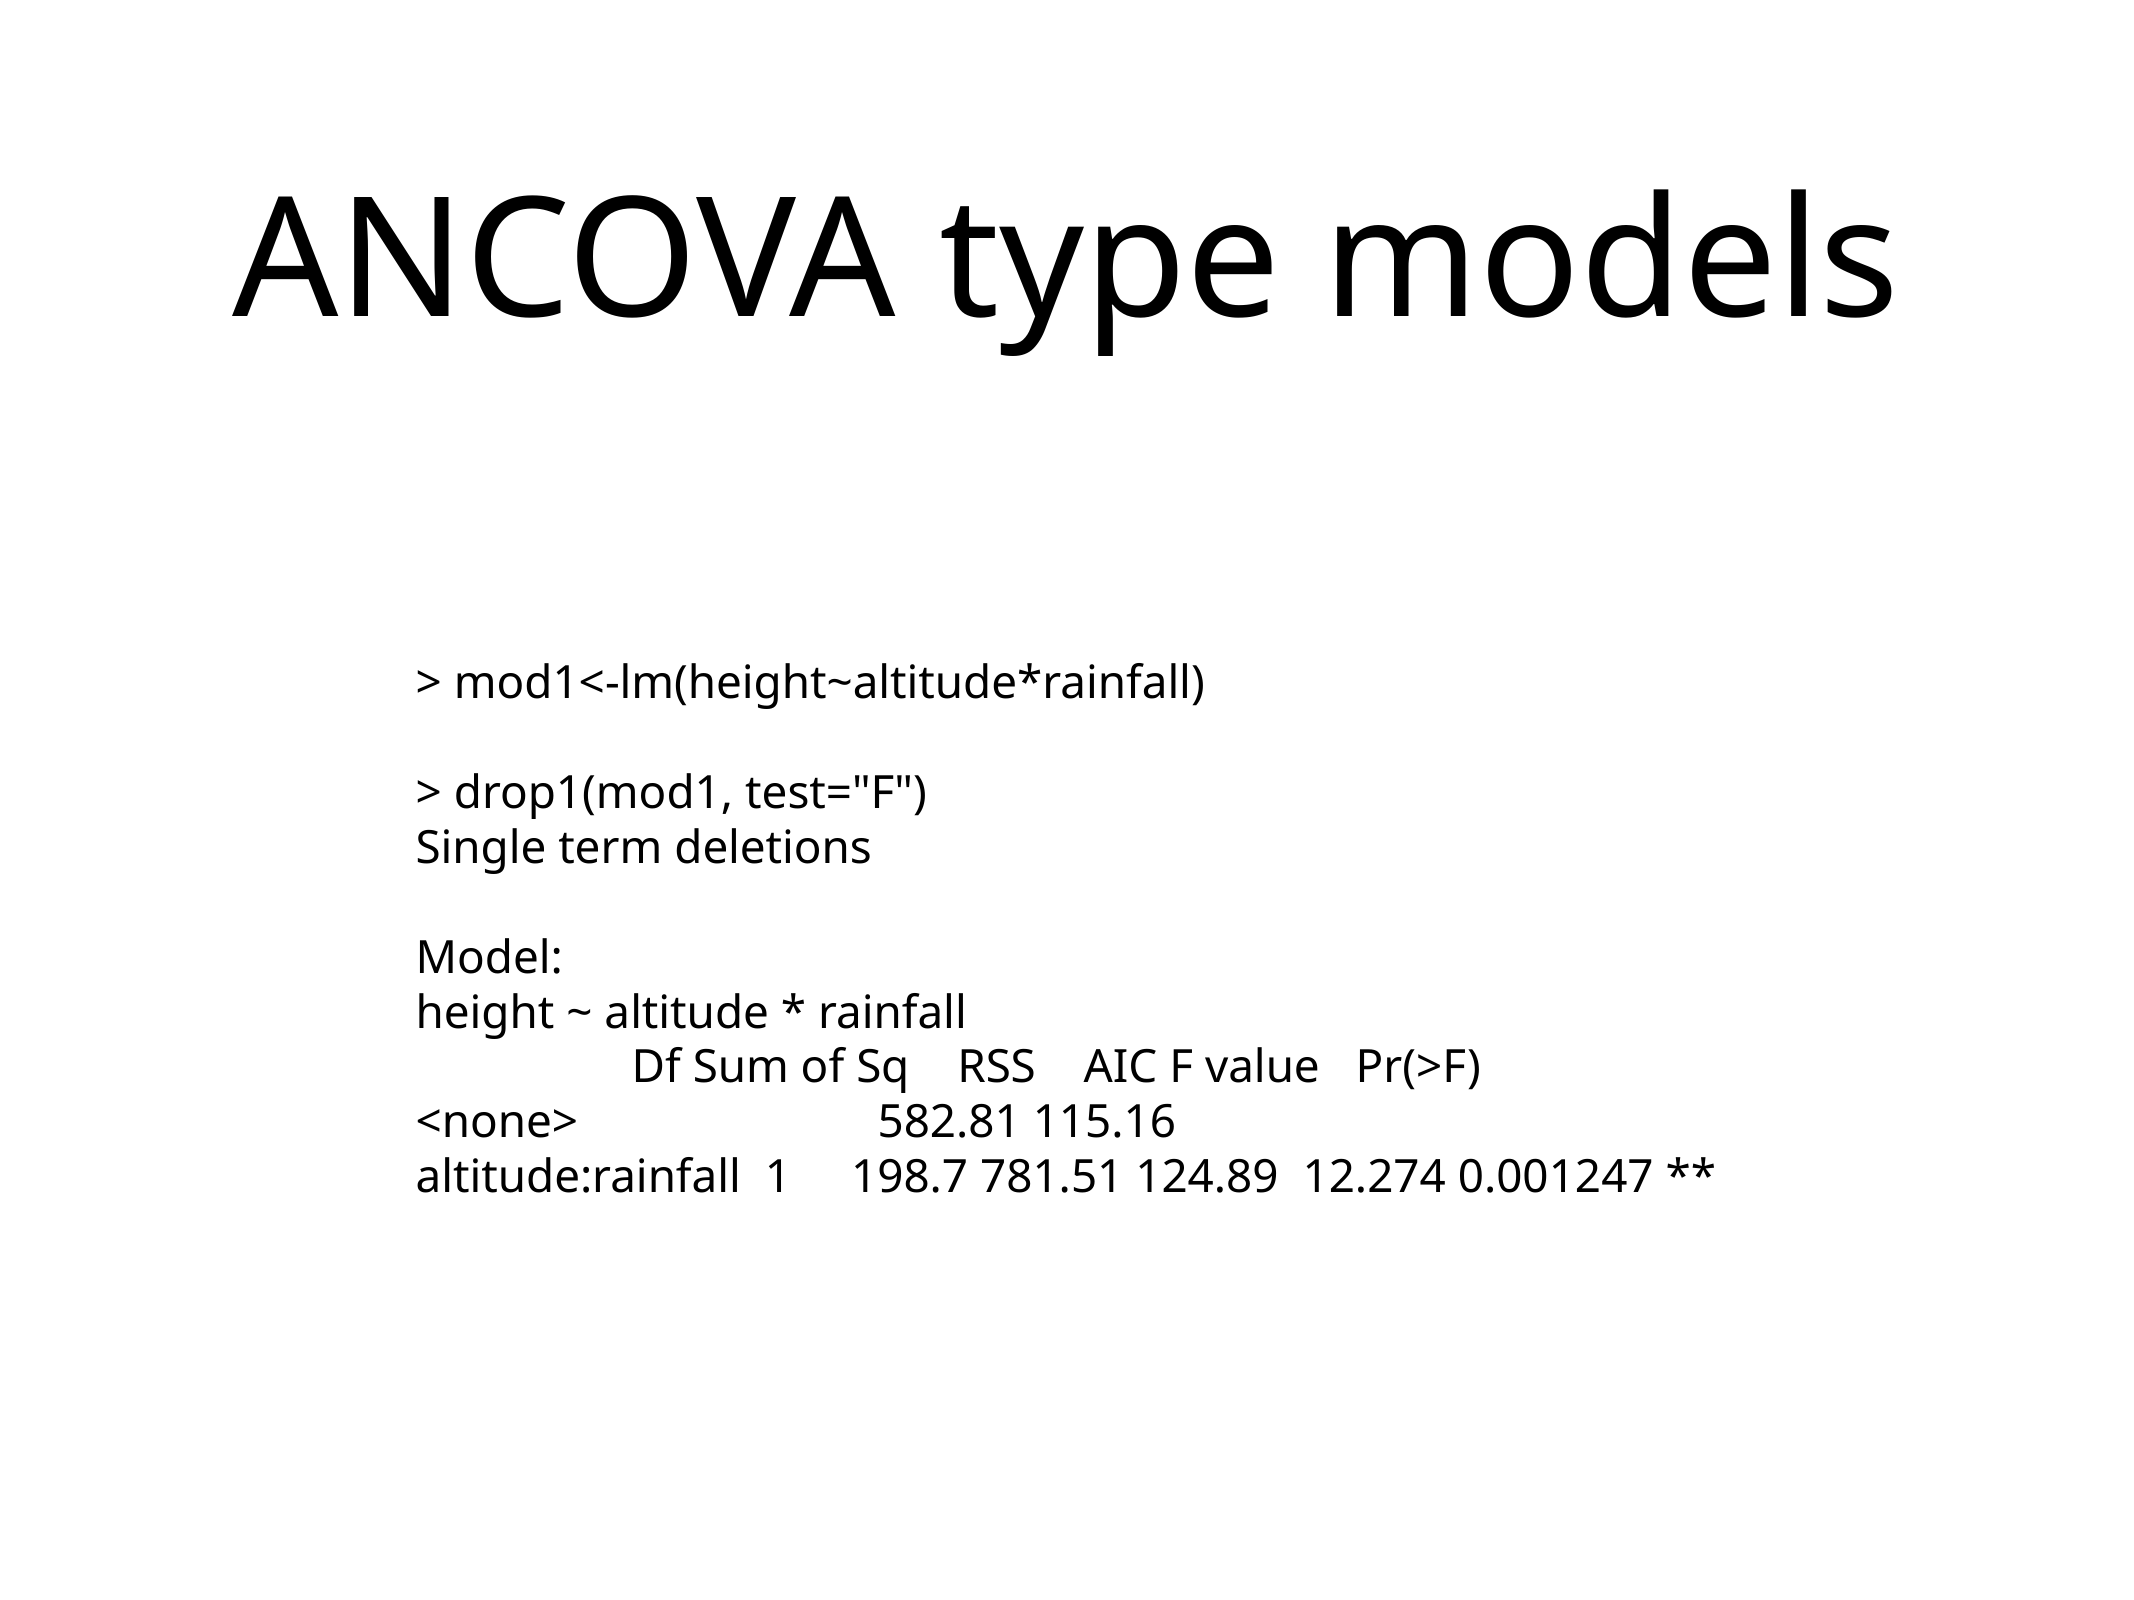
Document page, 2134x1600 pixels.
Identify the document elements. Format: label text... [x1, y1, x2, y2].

text_box > mod1<-lm(height~altitude*rainfall) > drop1(mod1, test="F") Single term deletions Model: height ~ altitude * rainfall Df Sum of Sq RSS AIC F value Pr(>F) <none> 582.81 115.16 altitude:rainfall 1 198.7 781.51 124.89 12.274 0.001247 ** [407, 643, 1727, 1211]
title ANCOVA type models [155, 72, 1978, 428]
